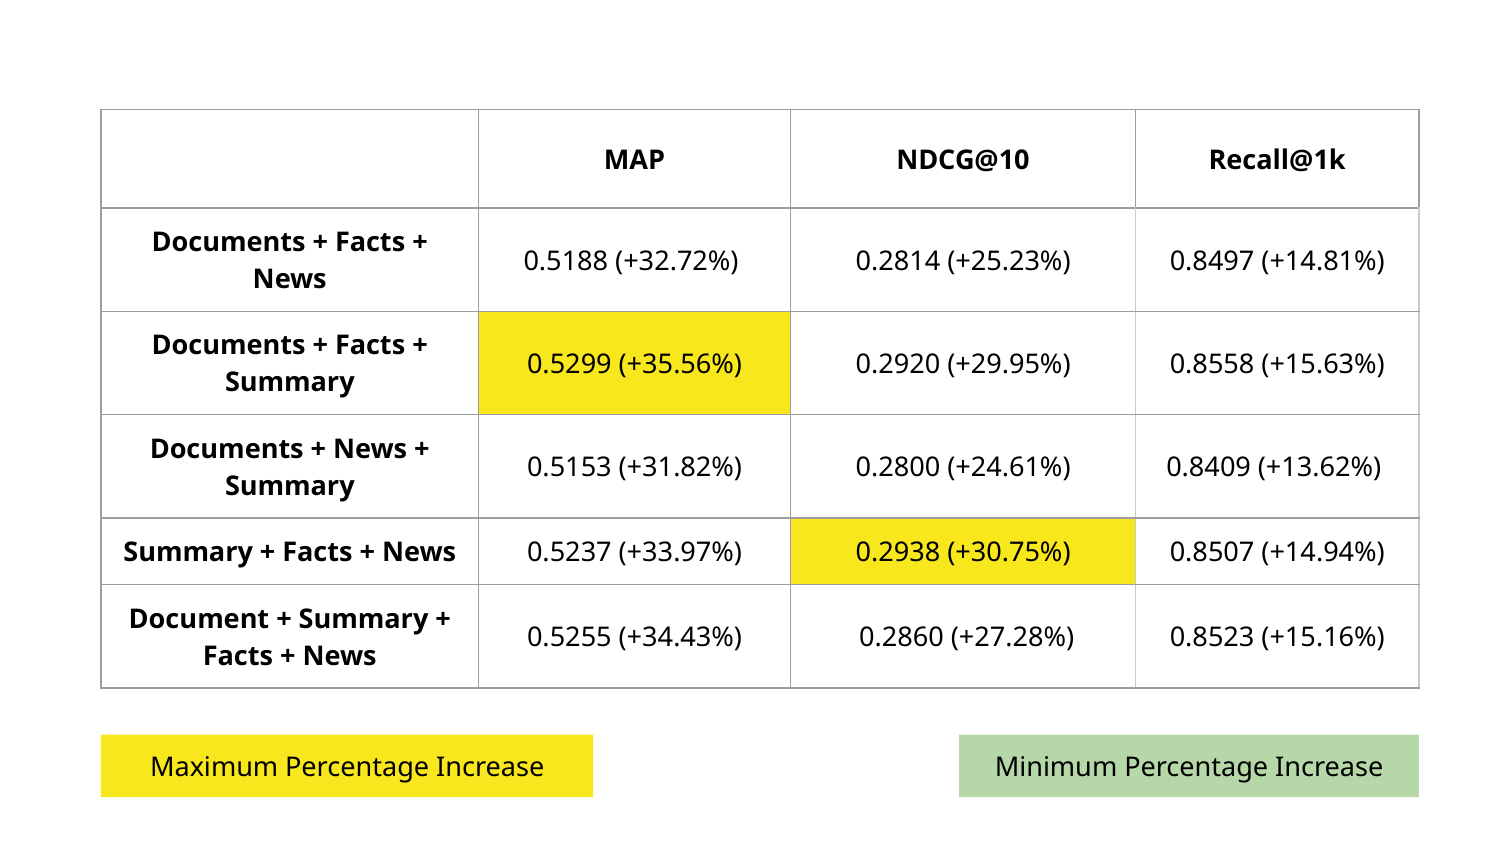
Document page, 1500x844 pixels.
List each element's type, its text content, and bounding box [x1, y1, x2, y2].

table_cell 0.5299 (+35.56%) [479, 312, 790, 414]
table_header MAP [479, 110, 790, 207]
table_header NDCG@10 [791, 110, 1135, 207]
table_cell 0.5255 (+34.43%) [479, 585, 790, 687]
table_cell Documents + News + Summary [102, 415, 478, 517]
table_cell 0.2800 (+24.61%) [791, 415, 1135, 517]
table_cell 0.8507 (+14.94%) [1136, 519, 1418, 584]
text_box Maximum Percentage Increase [100, 734, 594, 798]
table_cell Document + Summary + Facts + News [102, 585, 478, 687]
table_cell 0.2920 (+29.95%) [791, 312, 1135, 414]
table_cell 0.8409 (+13.62%) [1136, 415, 1418, 517]
table_cell 0.2860 (+27.28%) [791, 585, 1135, 687]
table_cell 0.2814 (+25.23%) [791, 209, 1135, 311]
table_cell 0.5153 (+31.82%) [479, 415, 790, 517]
table_cell 0.2938 (+30.75%) [791, 519, 1135, 584]
table_cell Summary + Facts + News [102, 519, 478, 584]
table_cell 0.8497 (+14.81%) [1136, 209, 1418, 311]
table_cell 0.5188 (+32.72%) [479, 209, 790, 311]
table_cell Documents + Facts + Summary [102, 312, 478, 414]
table_header [102, 110, 478, 207]
table_cell 0.8558 (+15.63%) [1136, 312, 1418, 414]
text_box Minimum Percentage Increase [959, 734, 1419, 798]
table_cell 0.8523 (+15.16%) [1136, 585, 1418, 687]
table_cell Documents + Facts + News [102, 209, 478, 311]
table_header Recall@1k [1136, 110, 1418, 207]
table_cell 0.5237 (+33.97%) [479, 519, 790, 584]
